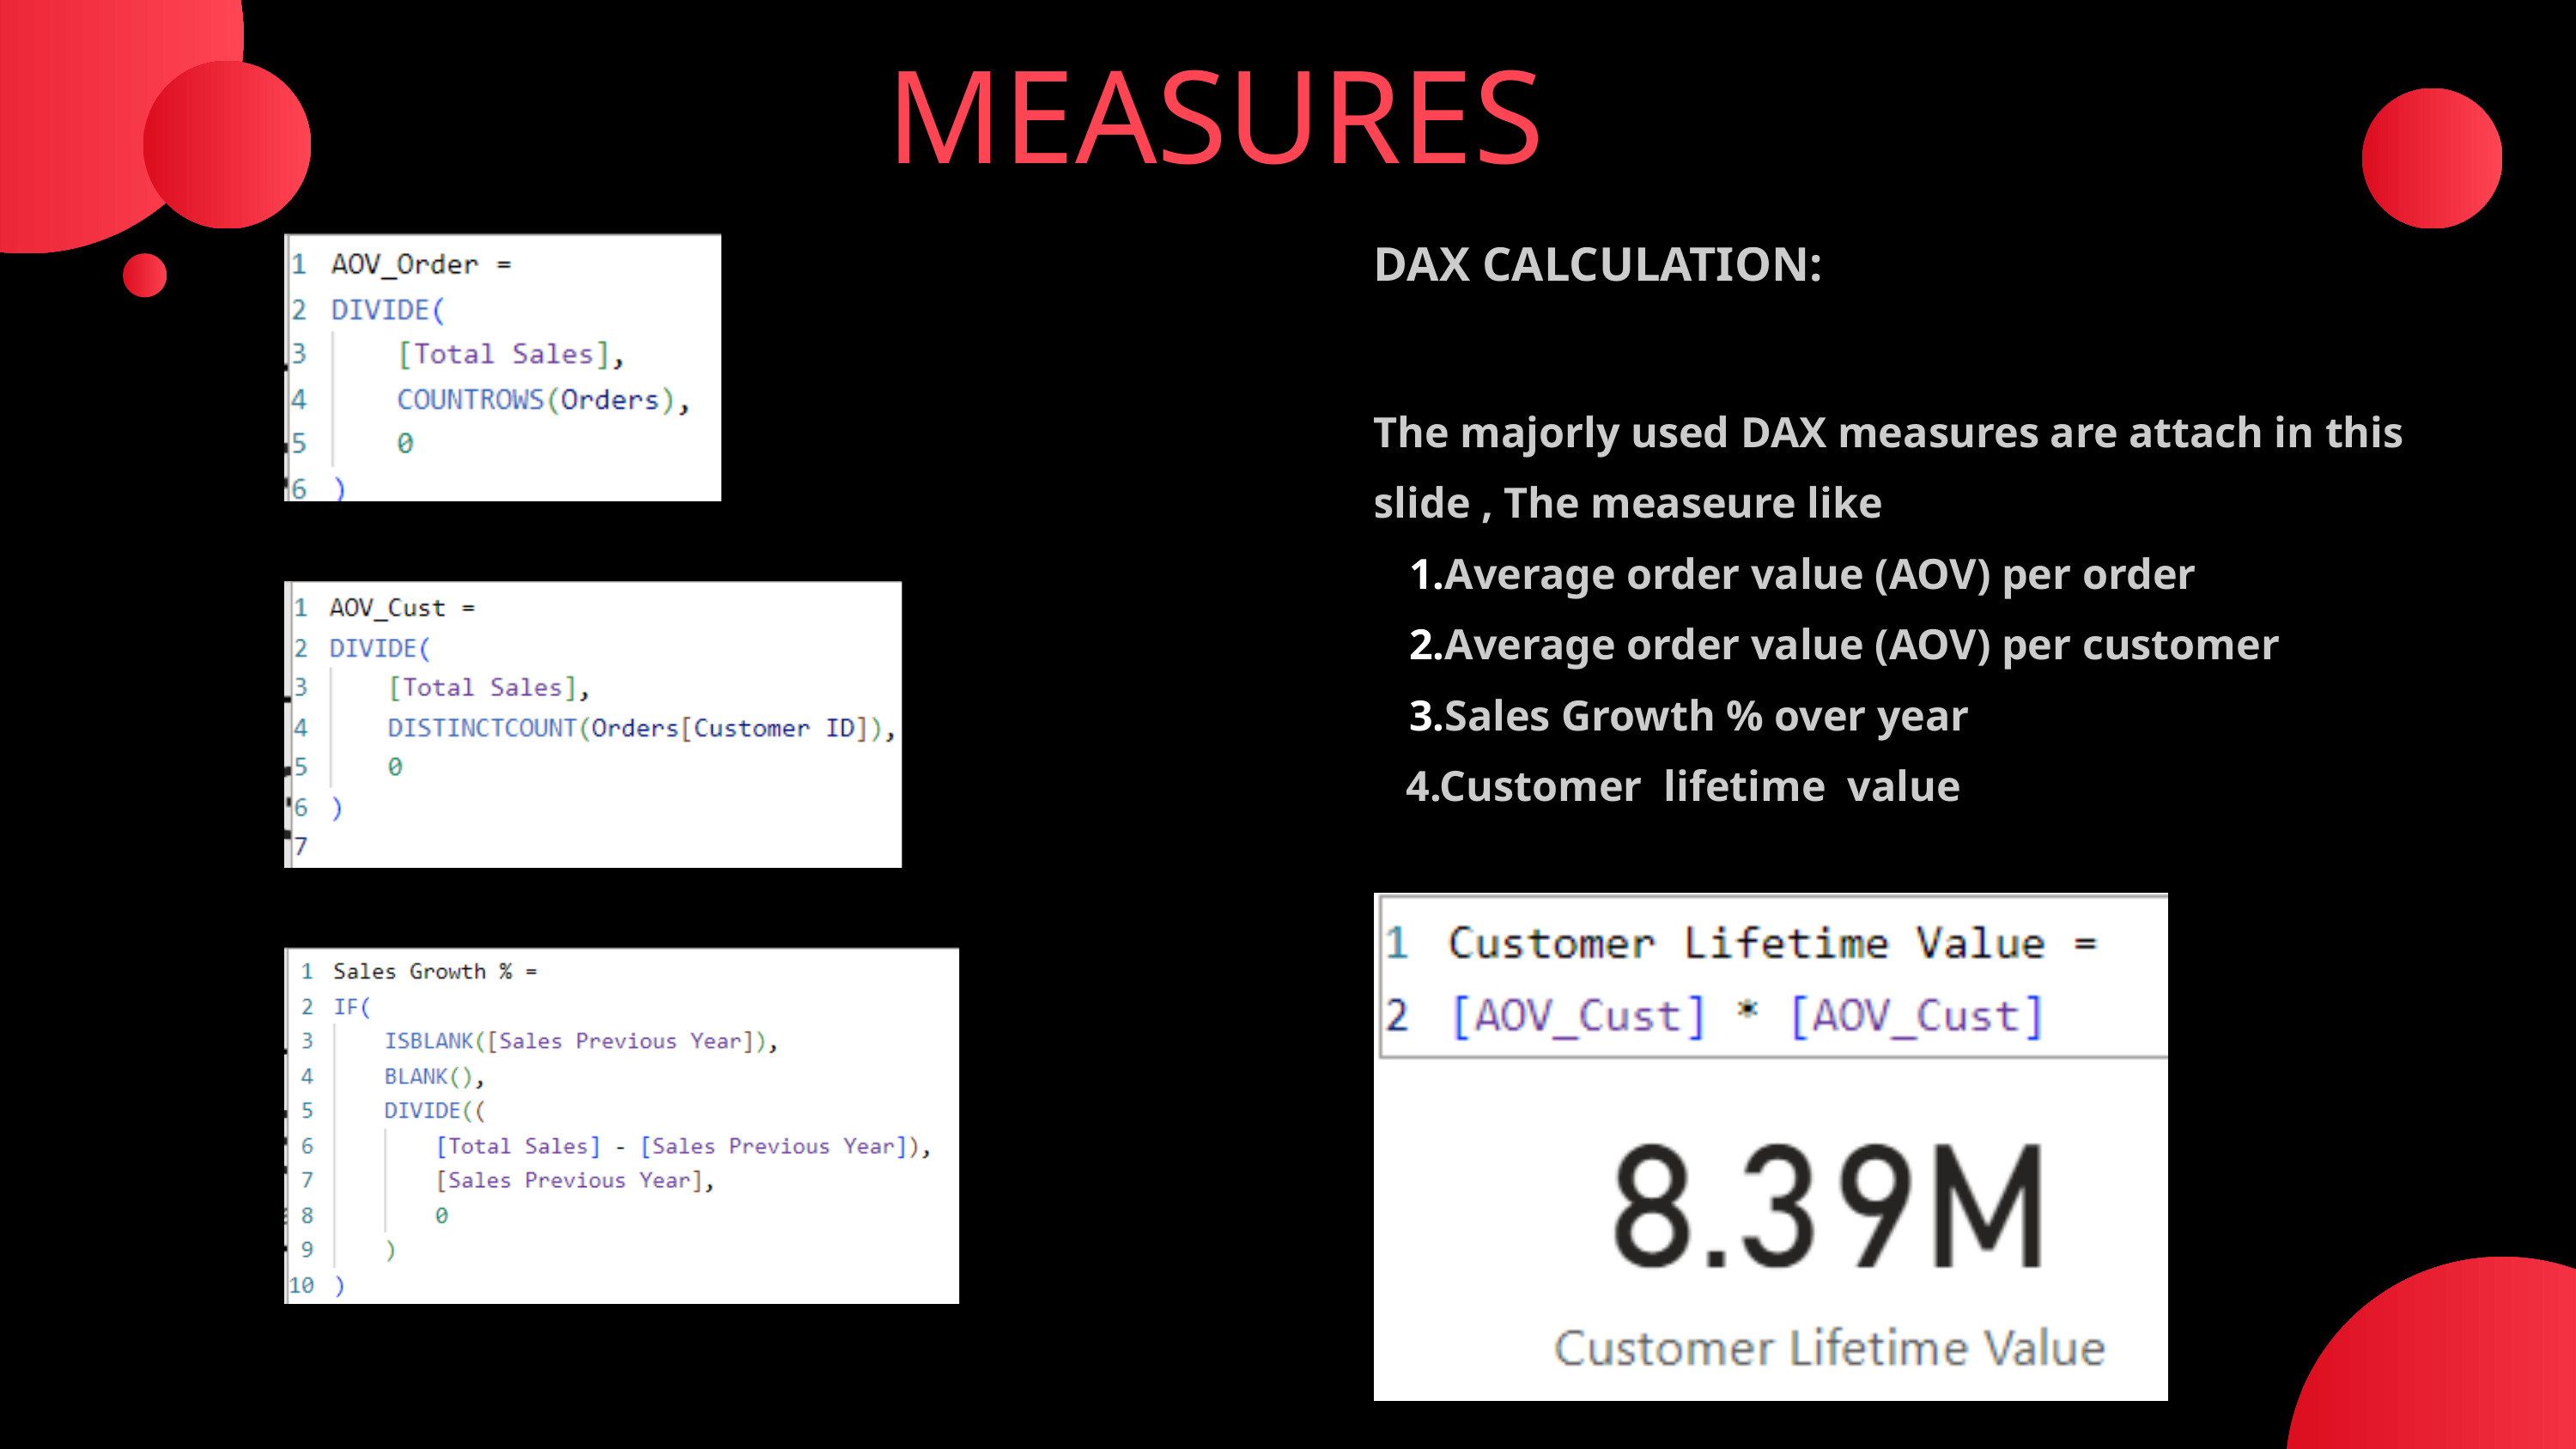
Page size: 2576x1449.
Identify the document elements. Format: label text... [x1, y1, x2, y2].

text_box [143, 60, 312, 229]
text_box [1374, 992, 2169, 1401]
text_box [2284, 1256, 2576, 1449]
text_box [2361, 88, 2503, 229]
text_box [122, 262, 167, 298]
text_box [284, 228, 722, 501]
text_box MEASURES [886, 34, 1720, 190]
text_box [284, 943, 960, 1304]
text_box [0, 0, 244, 254]
text_box [284, 581, 902, 868]
text_box DAX CALCULATION: The majorly used DAX measures are attach in this slide , The measeure like Average order value (AOV) per order Average order value (AOV) per customer Sales Growth % over year 4.Customer lifetime value [1373, 211, 2503, 992]
